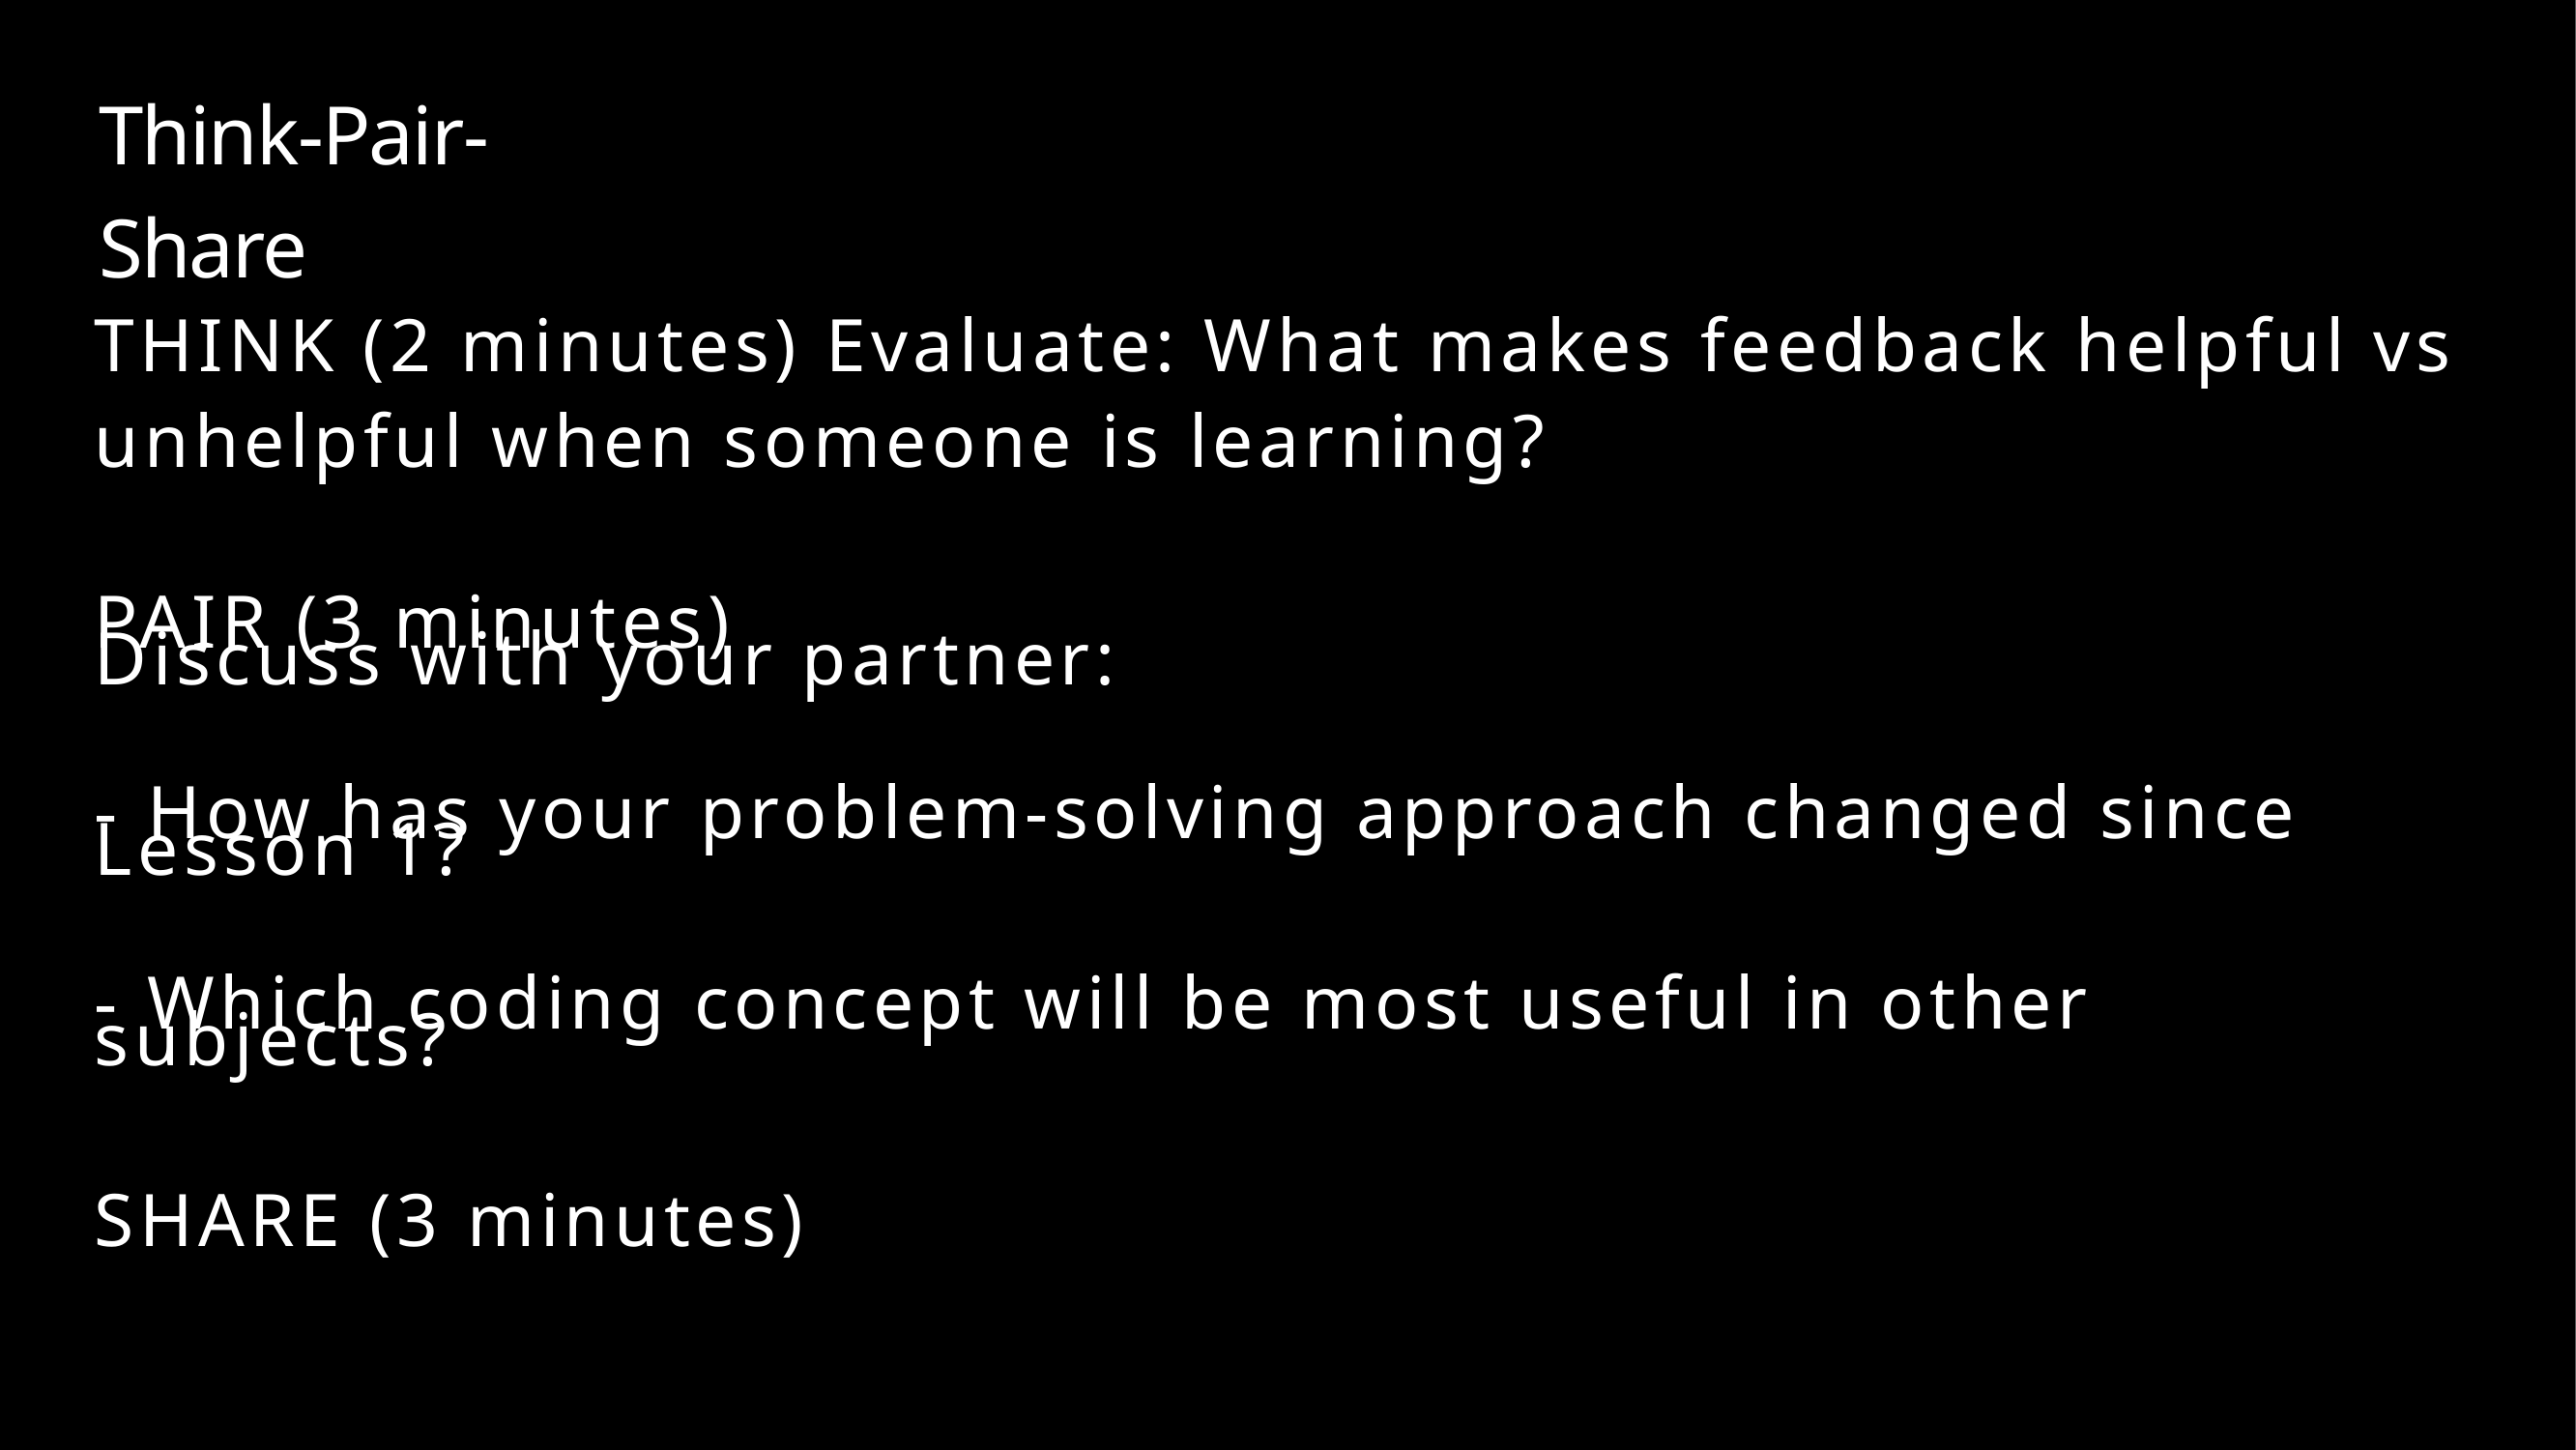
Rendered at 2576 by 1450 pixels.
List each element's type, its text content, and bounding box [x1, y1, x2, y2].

text_box Think-Pair-Share [99, 68, 688, 291]
text_box THINK (2 minutes) Evaluate: What makes feedback helpful vs unhelpful when someone is learning? PAIR (3 minutes) Discuss with your partner: - How has your problem-solving approach changed since Lesson 1? - Which coding concept will be most useful in other subjects? SHARE (3 minutes) [94, 291, 2525, 1262]
